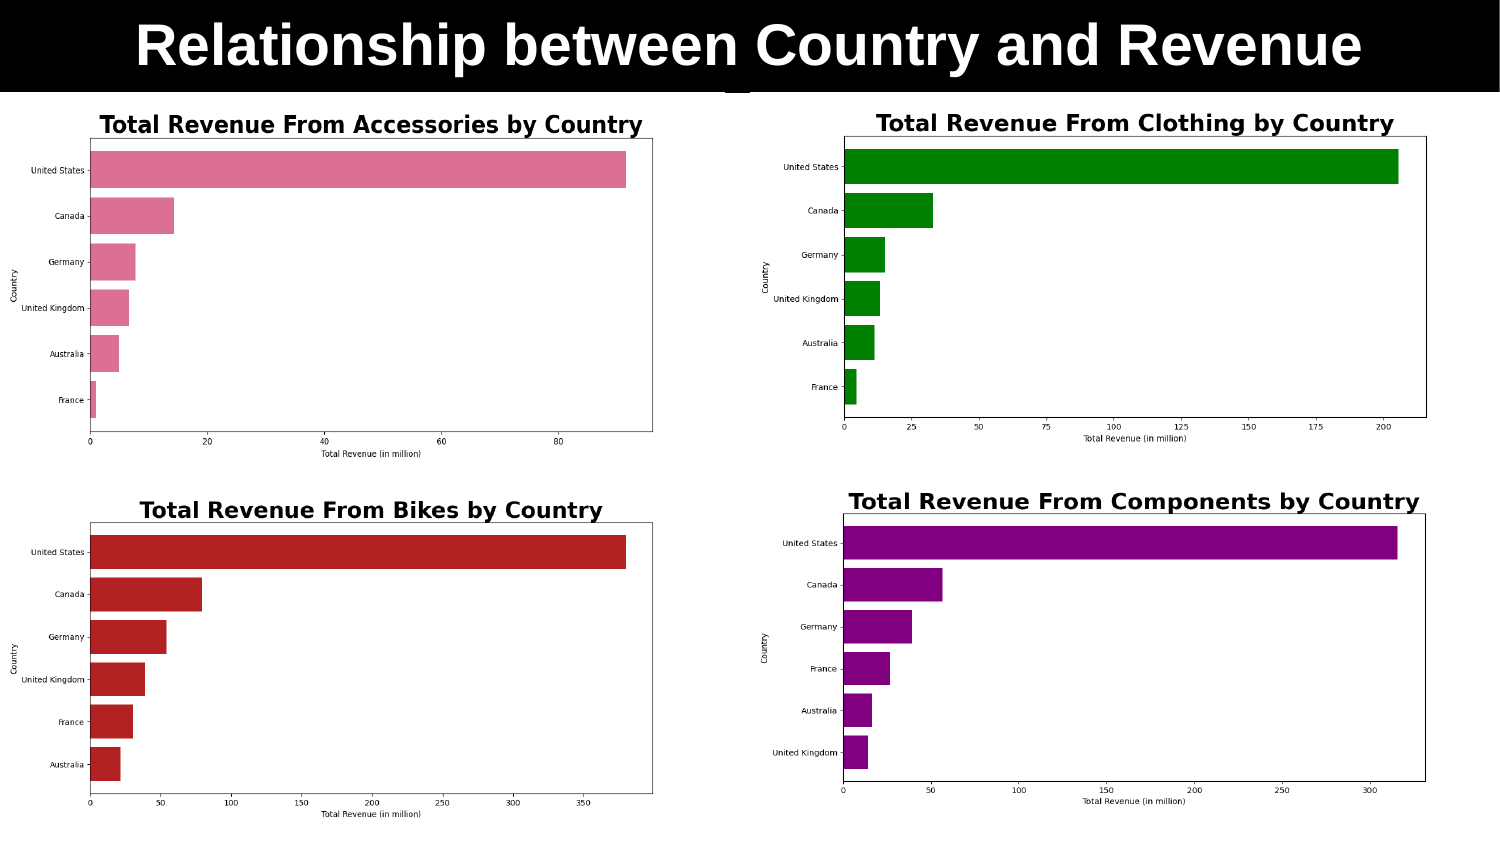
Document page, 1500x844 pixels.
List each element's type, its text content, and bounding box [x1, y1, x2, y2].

picture [749, 92, 1500, 457]
picture [0, 480, 725, 832]
picture [0, 92, 725, 473]
title Relationship between Country and Revenue [0, 0, 1500, 93]
picture [749, 472, 1500, 819]
